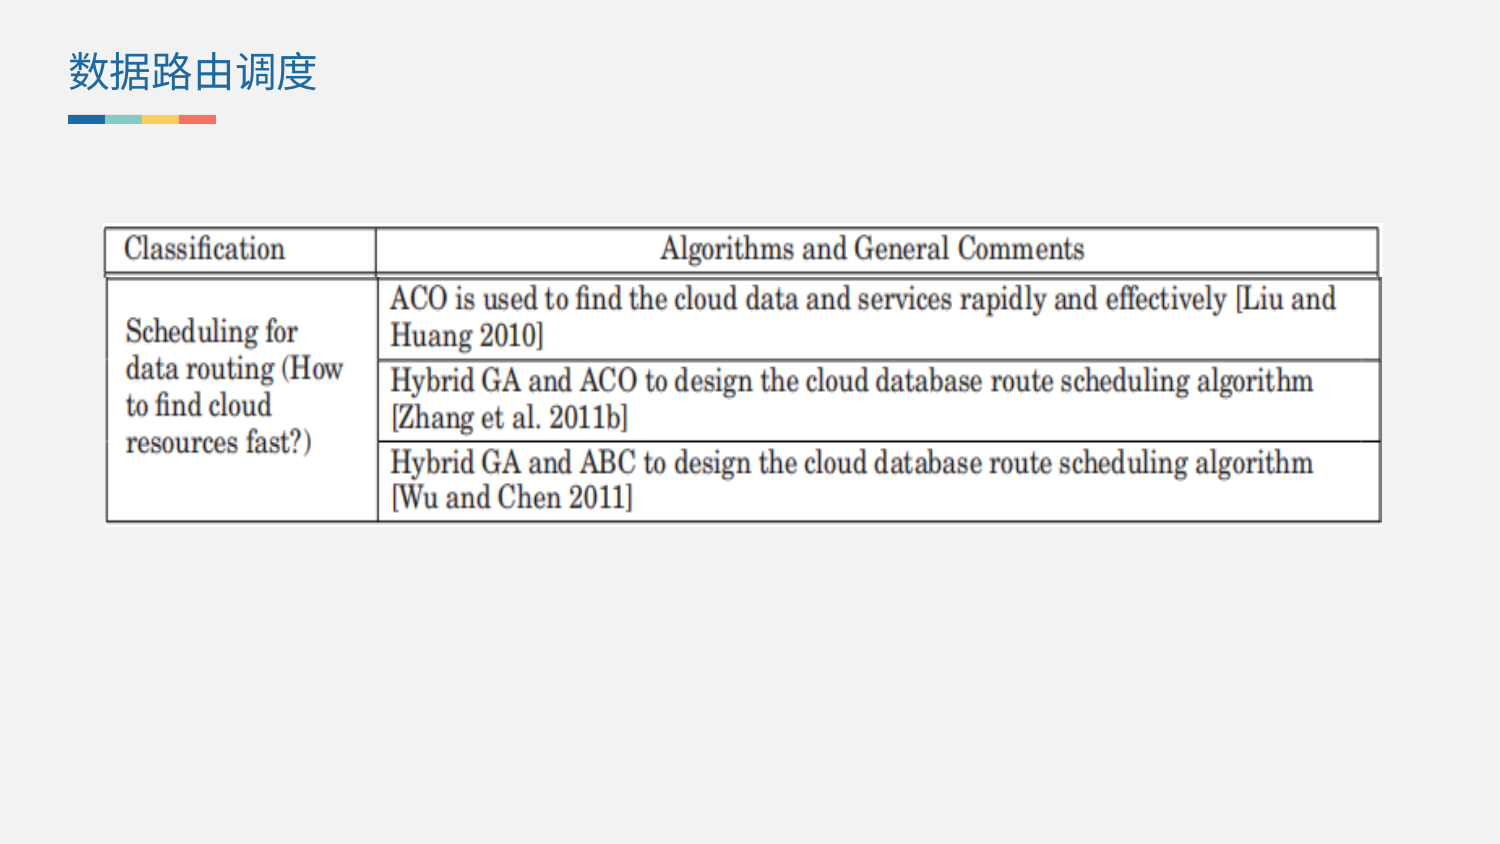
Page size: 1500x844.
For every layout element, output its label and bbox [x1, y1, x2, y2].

text_box [67, 45, 525, 125]
text_box [103, 222, 1384, 527]
